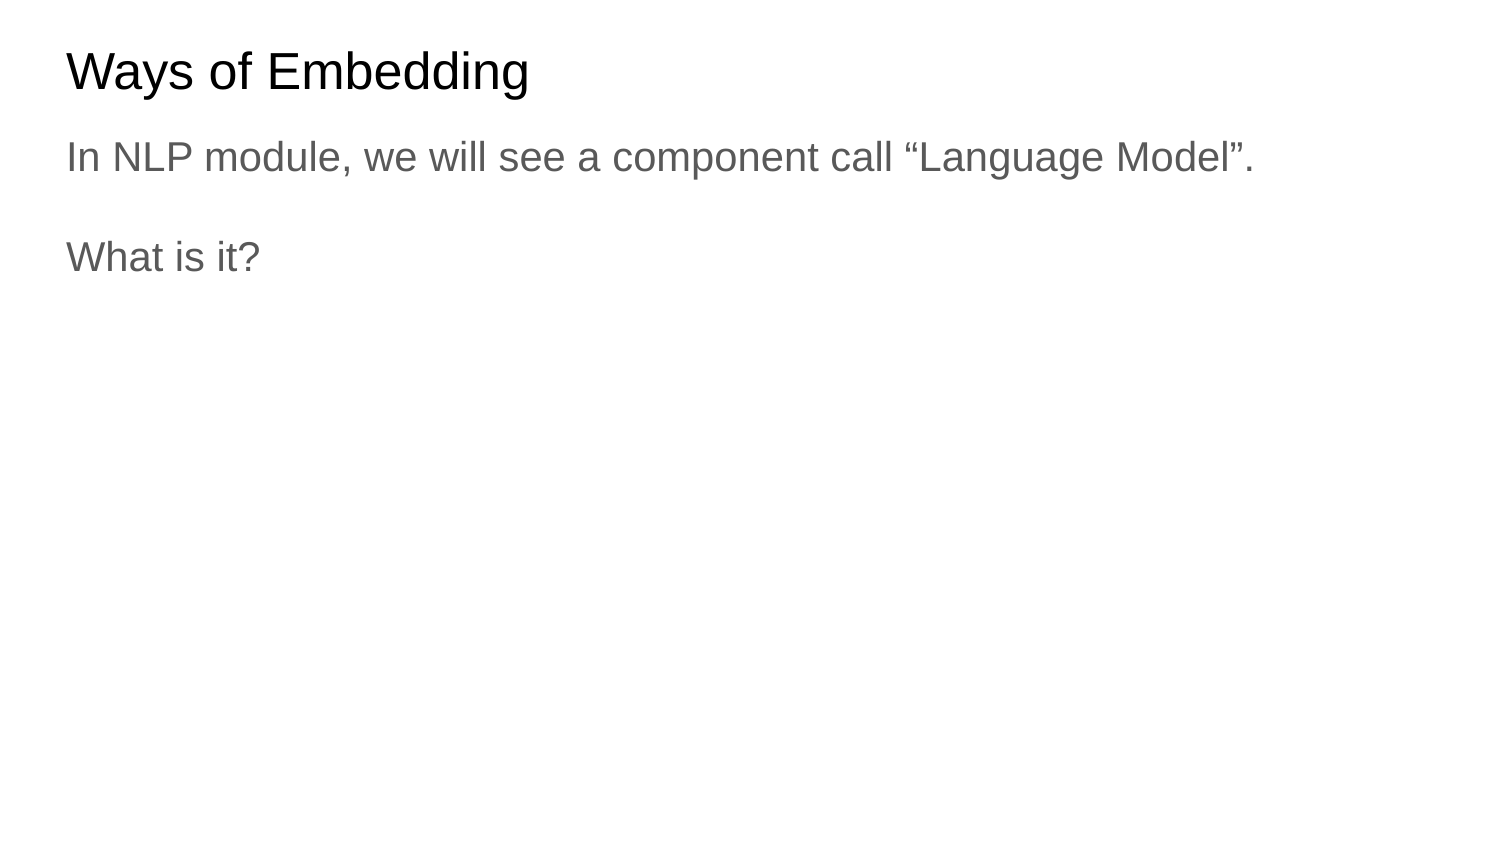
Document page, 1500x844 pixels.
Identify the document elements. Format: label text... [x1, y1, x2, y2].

title Ways of Embedding [51, 16, 1449, 114]
subtitle In NLP module, we will see a component call “Language Model”. What is it? [51, 114, 1449, 791]
